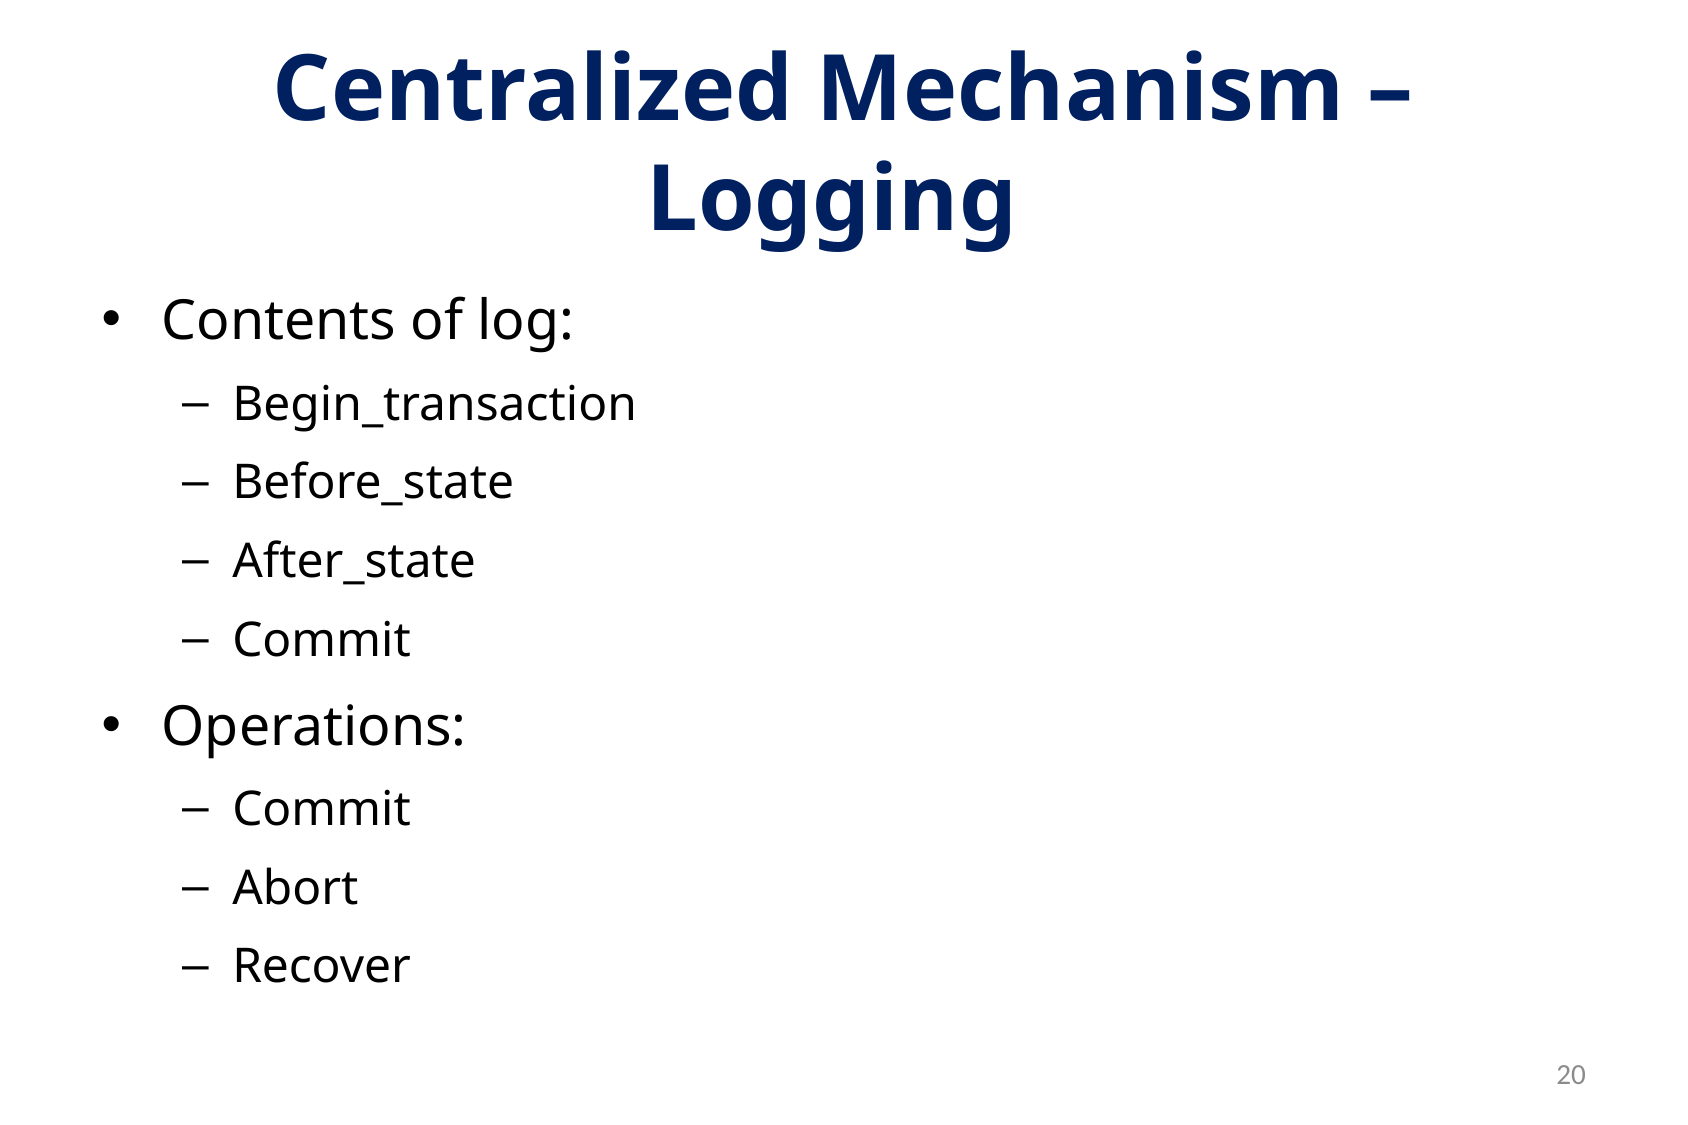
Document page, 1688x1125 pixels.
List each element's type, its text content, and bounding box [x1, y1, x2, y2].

slide_number 20 [1209, 1042, 1604, 1103]
list Contents of log: Begin_transaction Before_state After_state Commit Operations: Commit Abort Recover [84, 262, 1604, 1005]
title Centralized Mechanism – Logging [84, 45, 1604, 233]
